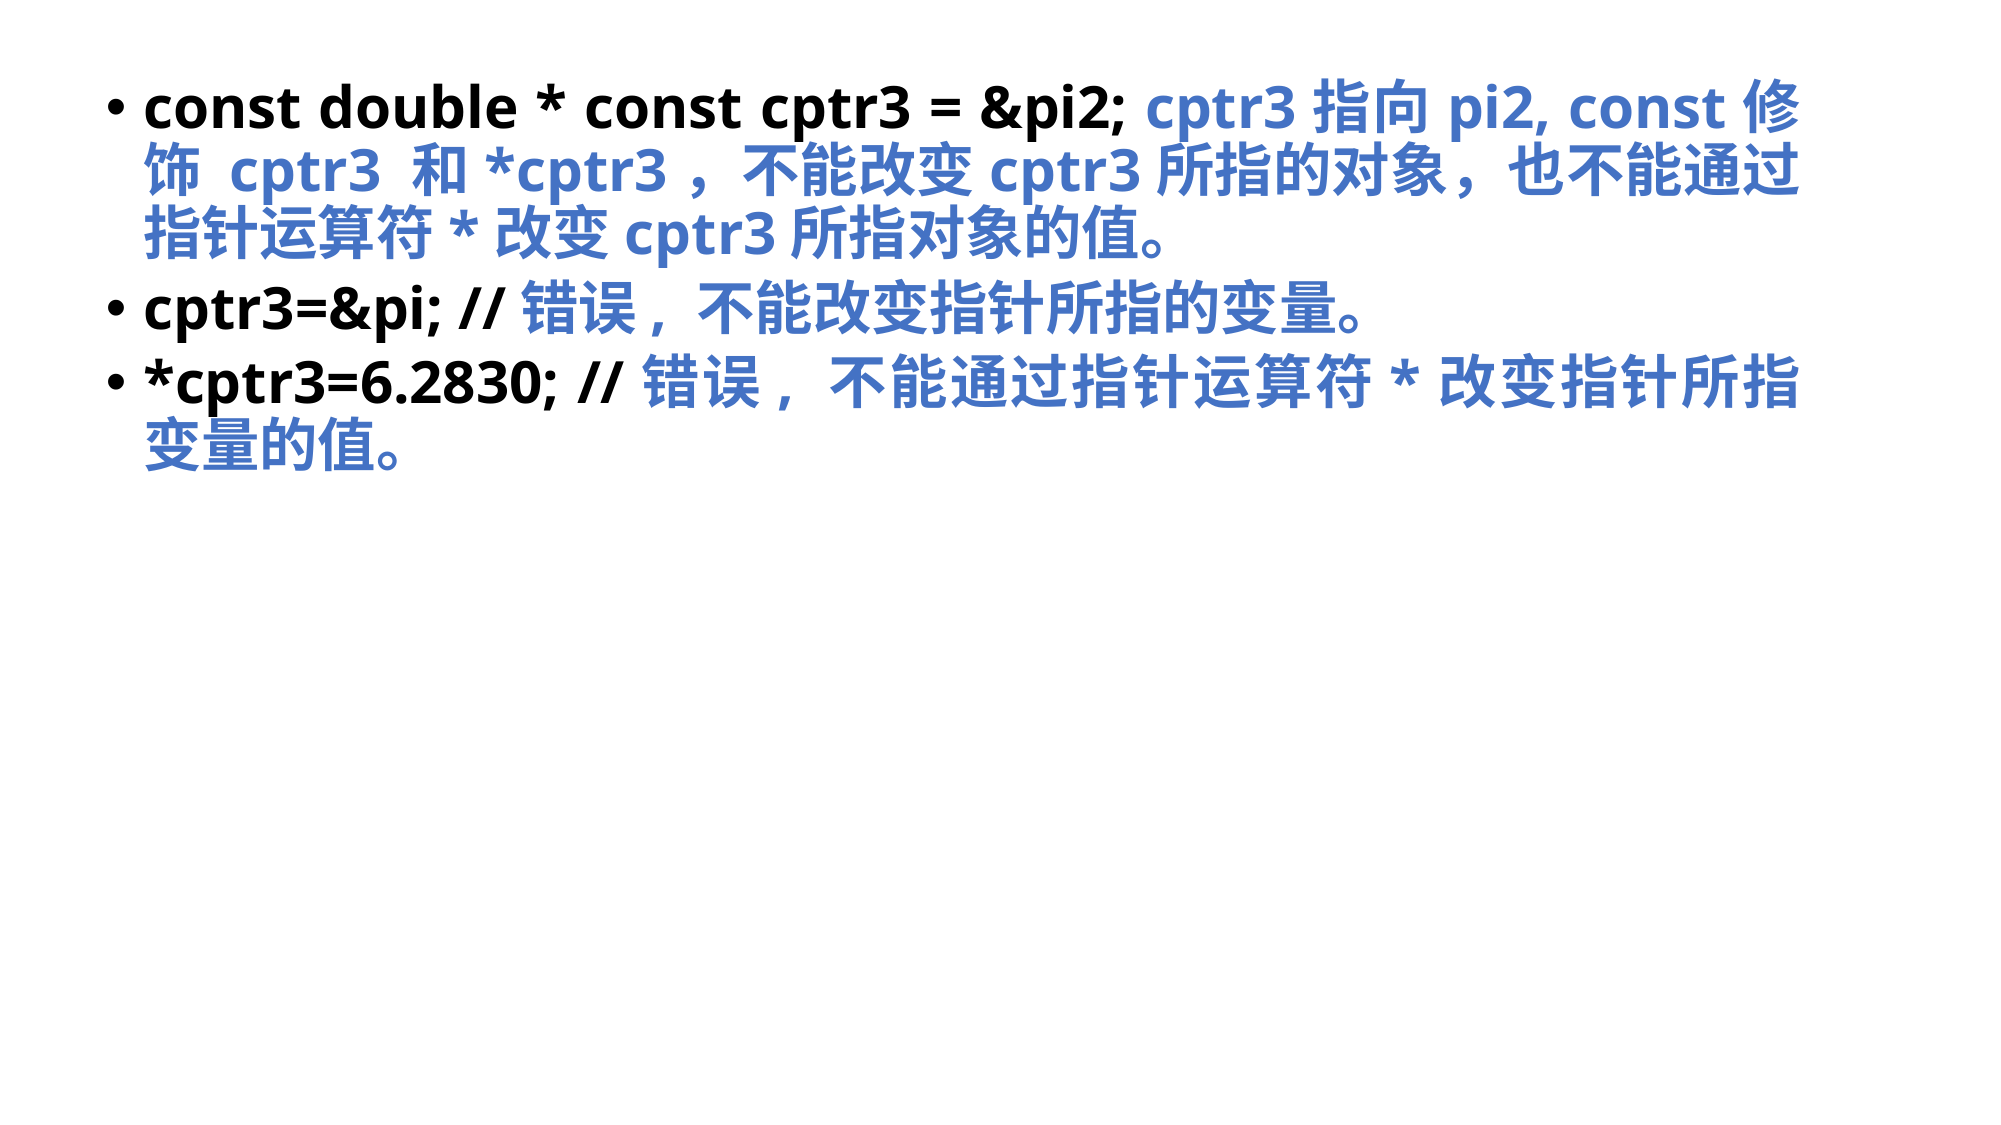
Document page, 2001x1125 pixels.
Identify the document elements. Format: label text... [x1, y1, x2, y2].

list const double * const cptr3 = &pi2; cptr3指向pi2, const修饰 cptr3 和*cptr3，不能改变cptr3所指的对象，也不能通过指针运算符*改变cptr3所指对象的值。 cptr3=&pi; //错误, 不能改变指针所指的变量。 *cptr3=6.2830; //错误, 不能通过指针运算符*改变指针所指变量的值。 [90, 70, 1816, 785]
